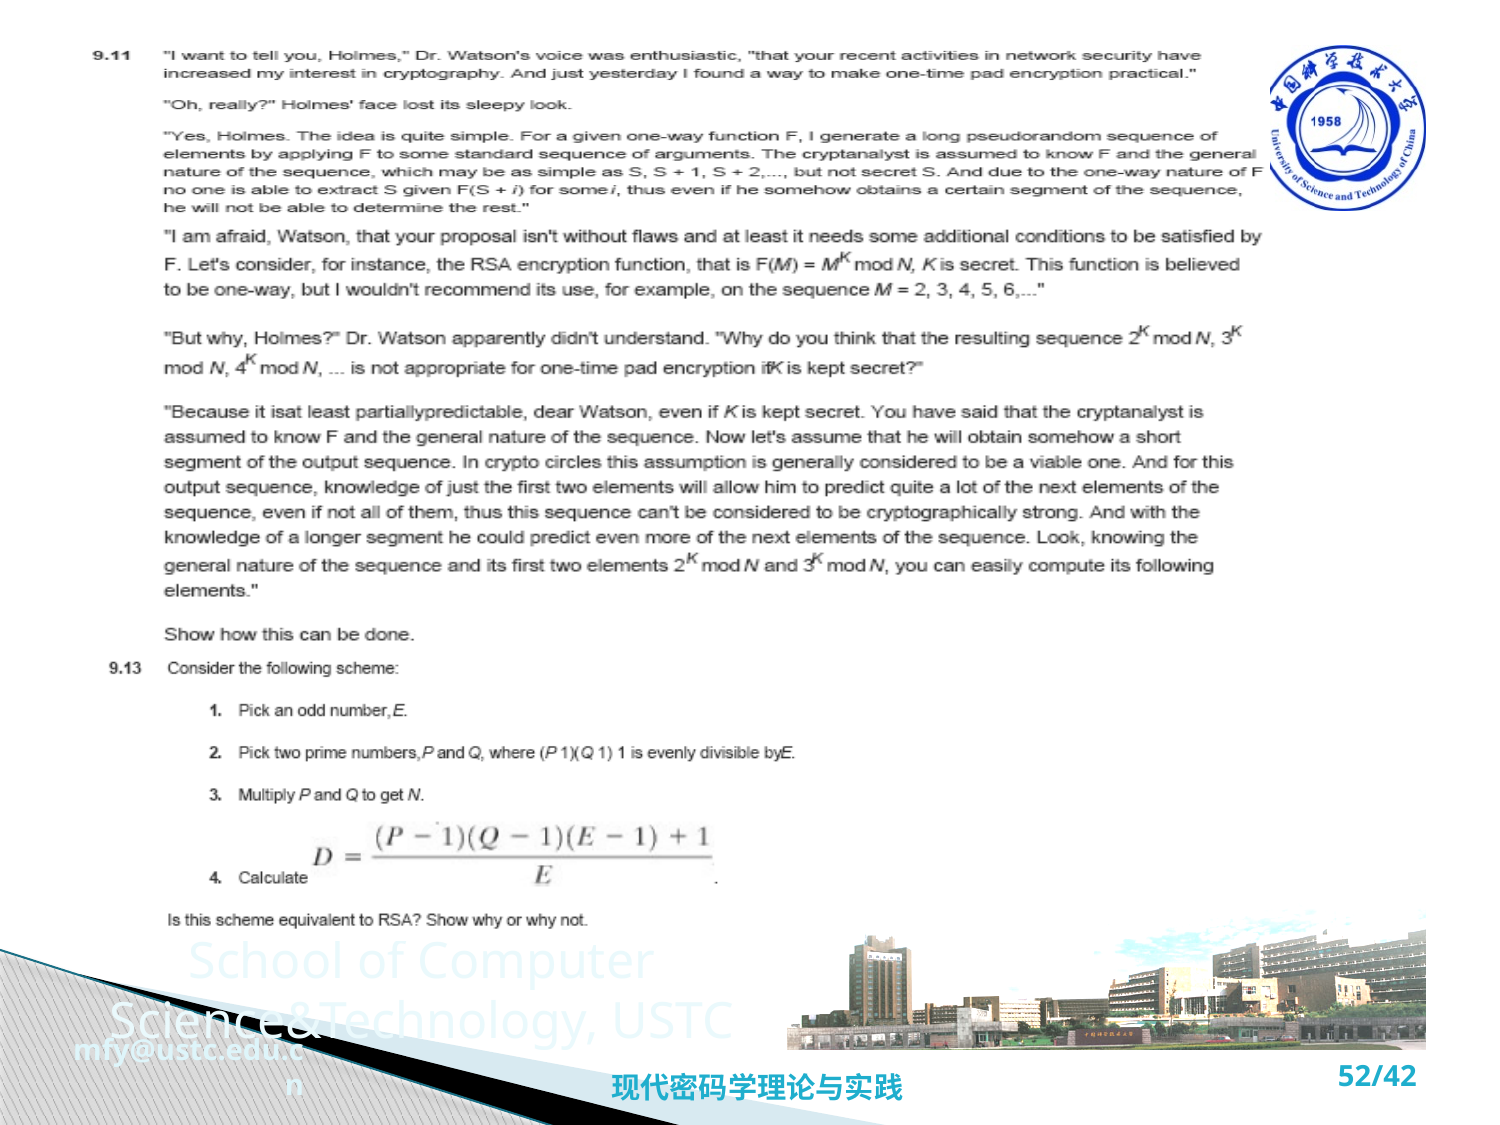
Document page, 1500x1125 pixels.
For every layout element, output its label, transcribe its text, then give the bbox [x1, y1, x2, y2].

picture [76, 42, 1426, 647]
picture [99, 656, 817, 941]
slide_number 9/60 [787, 861, 1426, 1050]
